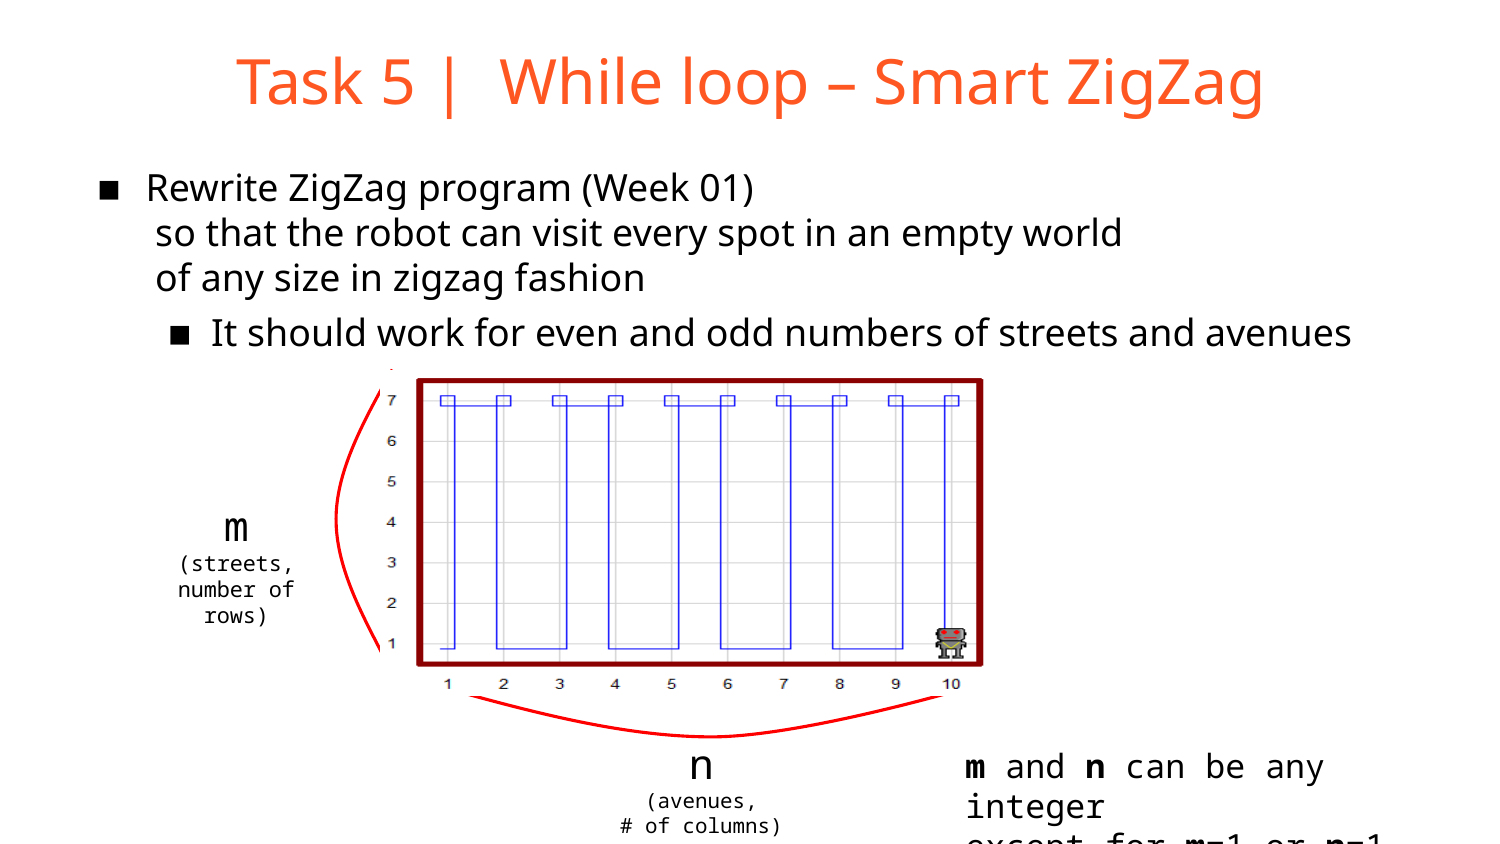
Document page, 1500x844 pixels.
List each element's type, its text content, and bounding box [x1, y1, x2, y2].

text_box Task 5 | While loop – Smart ZigZag [76, 32, 1427, 128]
text_box Rewrite ZigZag program (Week 01) so that the robot can visit every spot in an empty world of any size in zigzag fashion It should work for even and odd numbers of streets and avenues [74, 156, 1425, 326]
text_box m and n can be any integer except for m=1 or n=1 [999, 737, 1461, 810]
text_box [135, 369, 996, 811]
